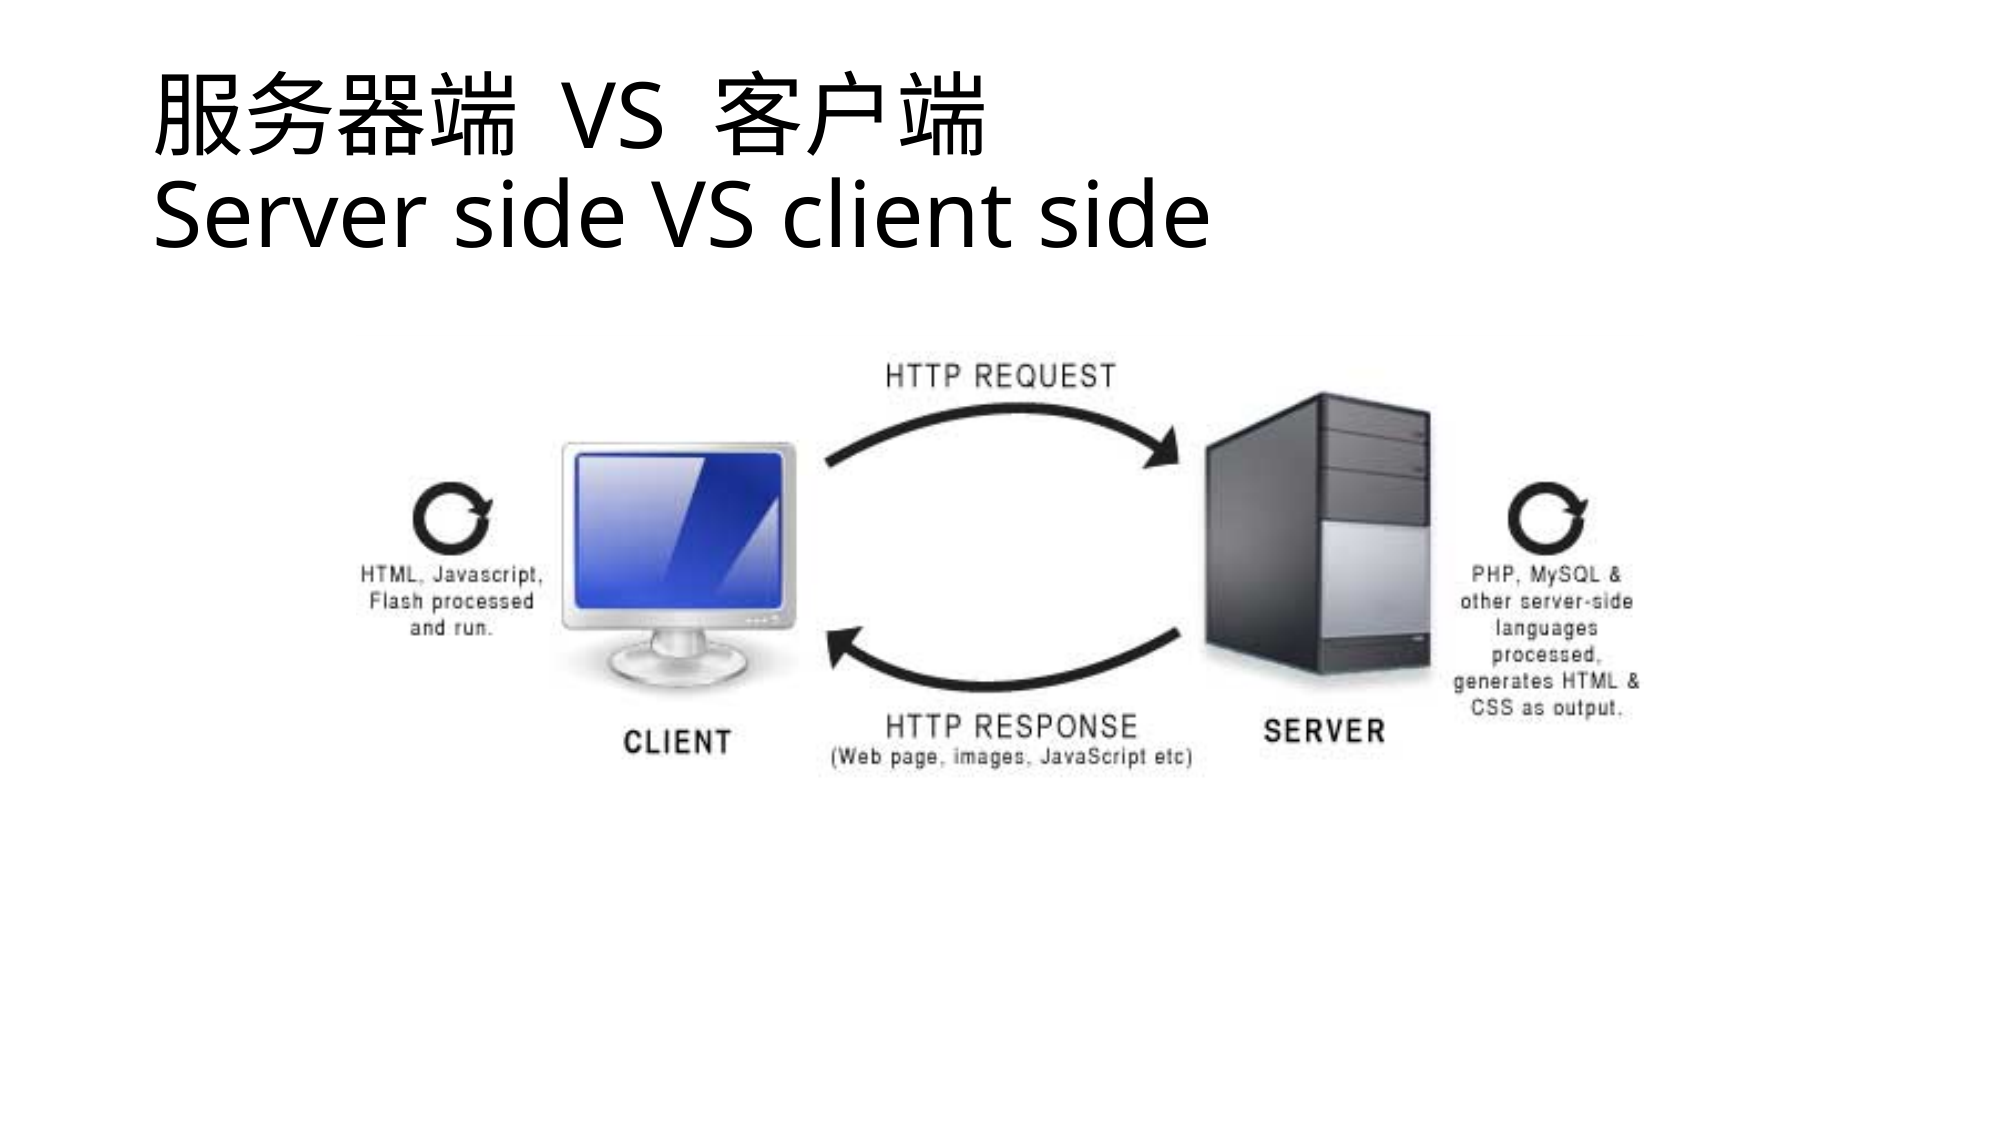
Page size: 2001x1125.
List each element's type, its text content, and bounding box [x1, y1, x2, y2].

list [356, 334, 1644, 791]
title 服务器端 VS 客户端 Server side VS client side [137, 59, 1863, 278]
